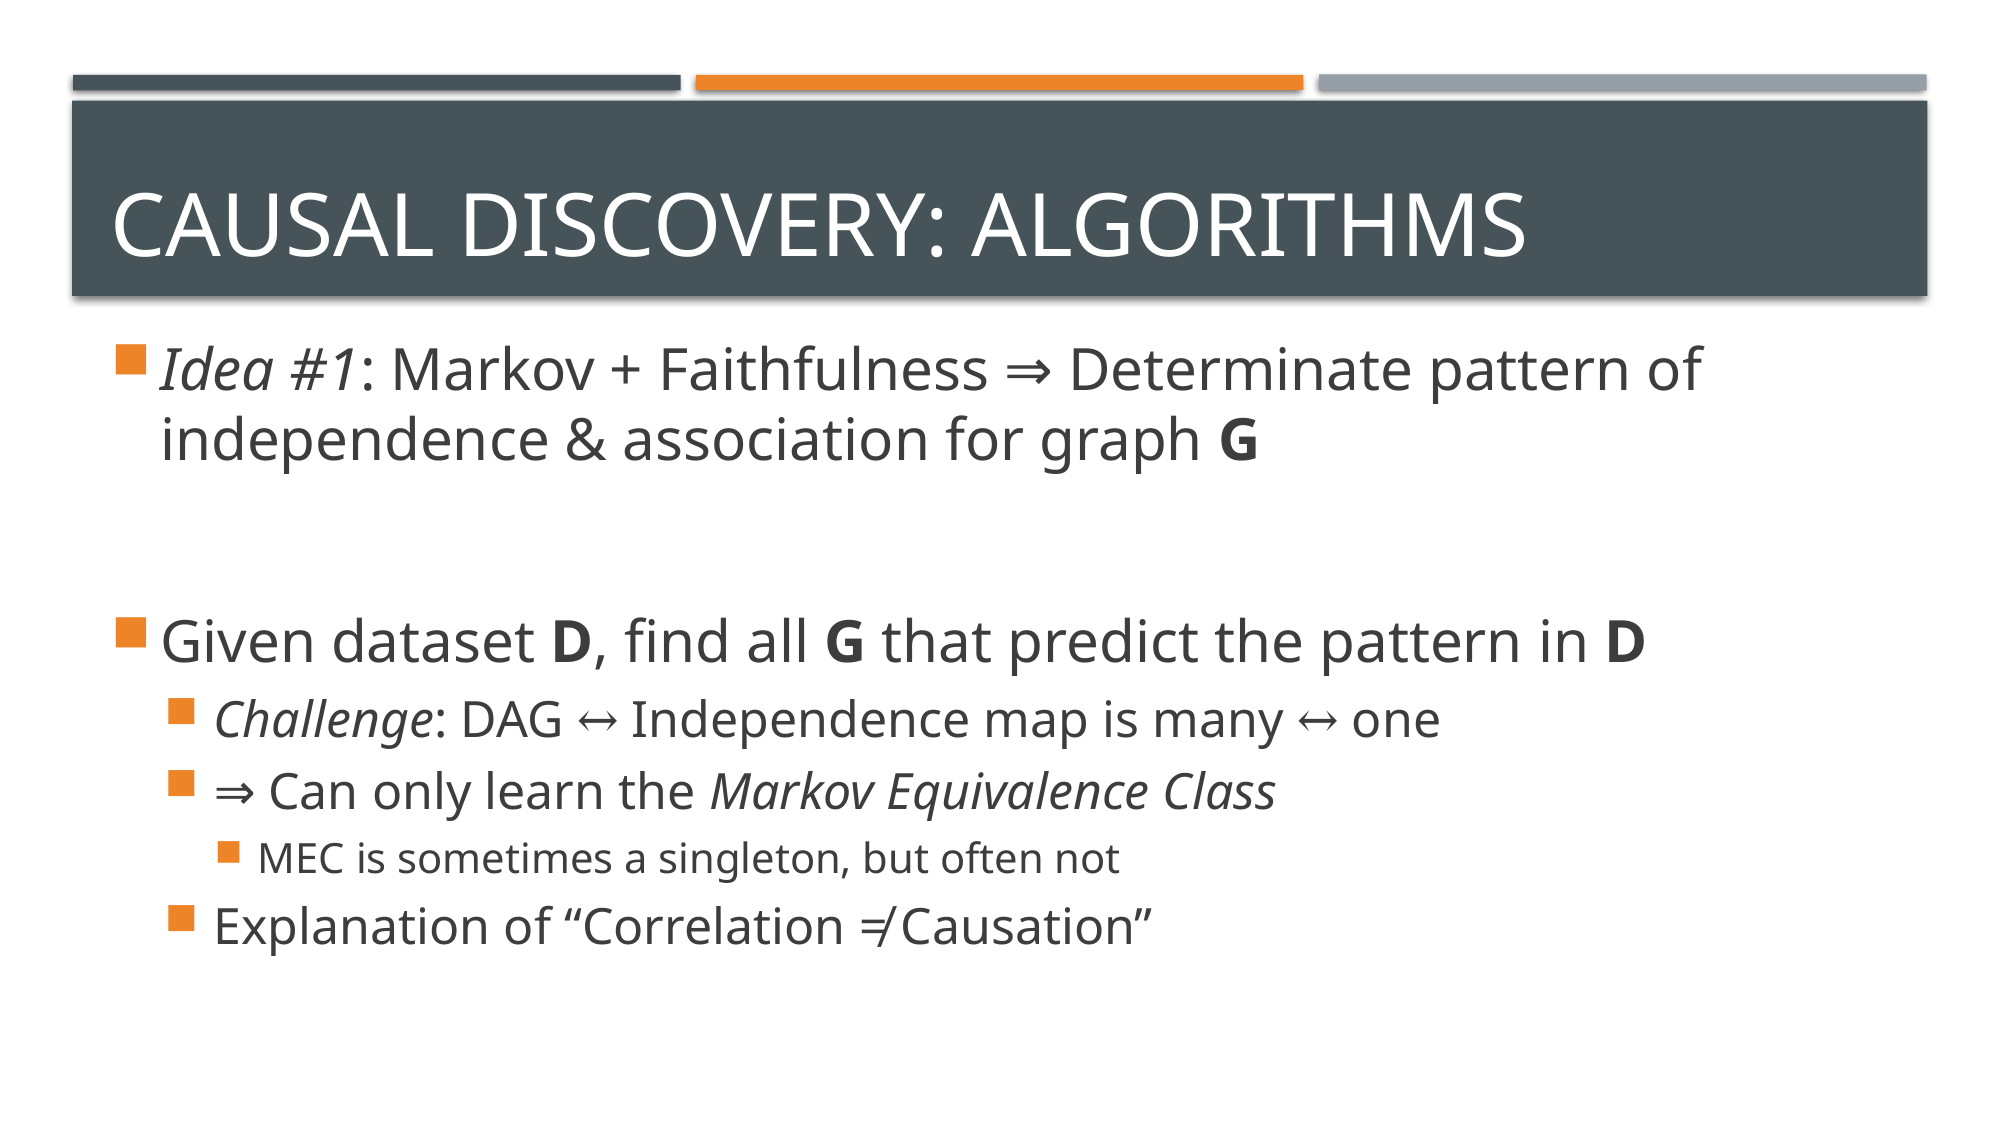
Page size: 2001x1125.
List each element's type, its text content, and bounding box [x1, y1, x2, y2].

list Idea #1: Markov + Faithfulness ⇒ Determinate pattern of independence & association for graph G Given dataset D, find all G that predict the pattern in D Challenge: DAG ↔ Independence map is many ↔ one ⇒ Can only learn the Markov Equivalence Class MEC is sometimes a singleton, but often not Explanation of “Correlation ≠ Causation” [95, 324, 1905, 962]
title Causal discovery: Algorithms [95, 115, 1905, 282]
